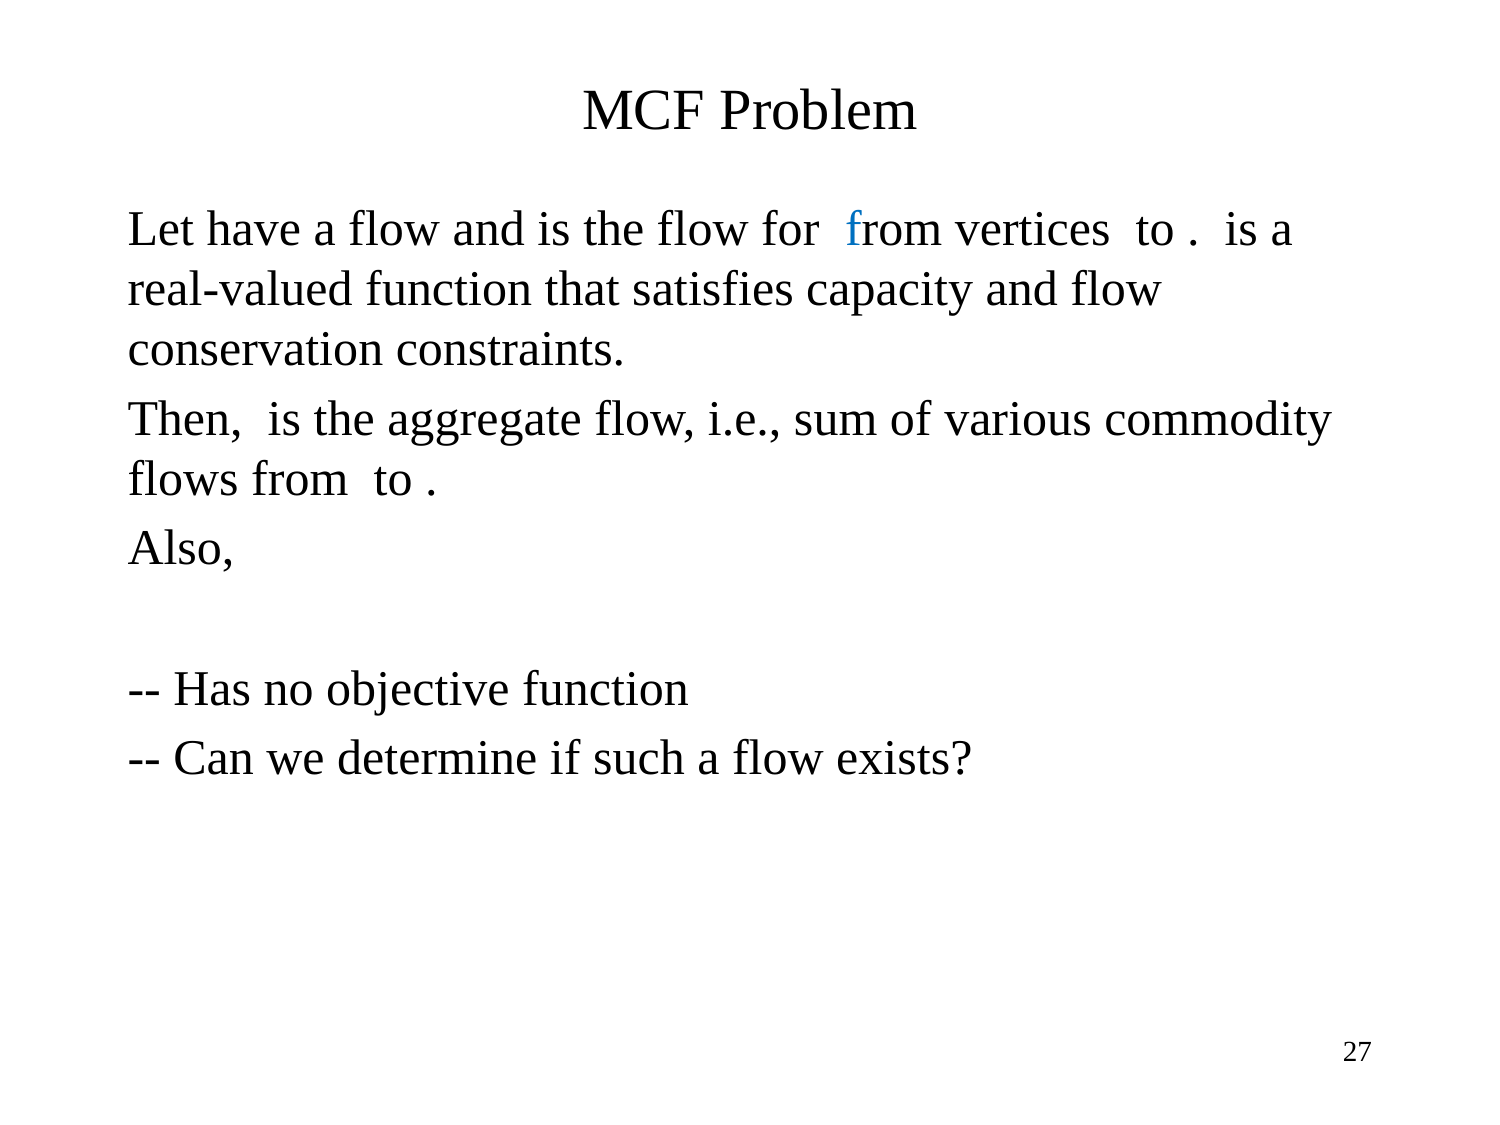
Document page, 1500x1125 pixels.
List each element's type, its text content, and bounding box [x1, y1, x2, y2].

title MCF Problem [112, 62, 1388, 150]
slide_number 27 [1074, 1025, 1388, 1100]
